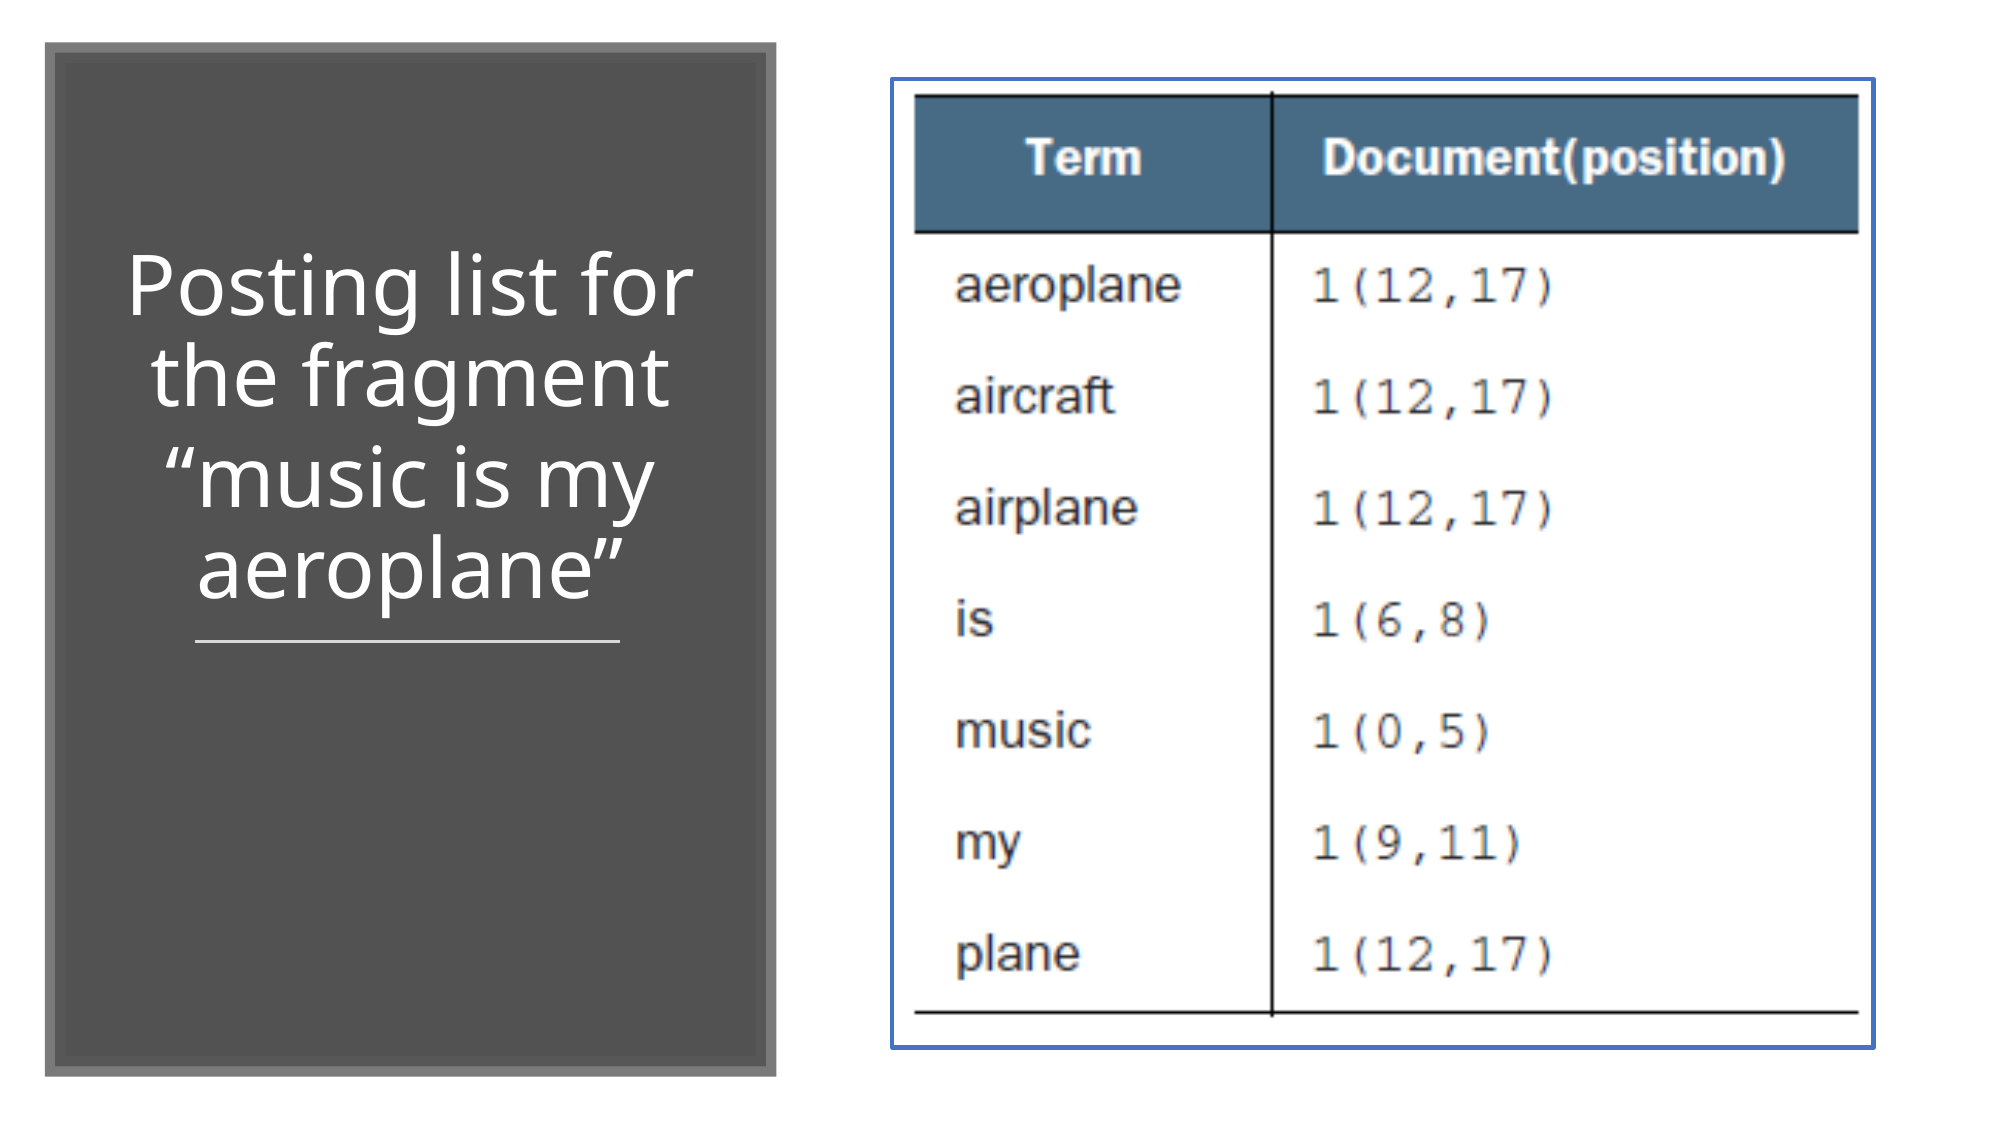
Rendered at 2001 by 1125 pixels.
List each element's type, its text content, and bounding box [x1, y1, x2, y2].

text_box Posting list for the fragment “music is my aeroplane” [110, 149, 711, 624]
text_box [54, 52, 767, 1067]
picture [894, 80, 1872, 1046]
